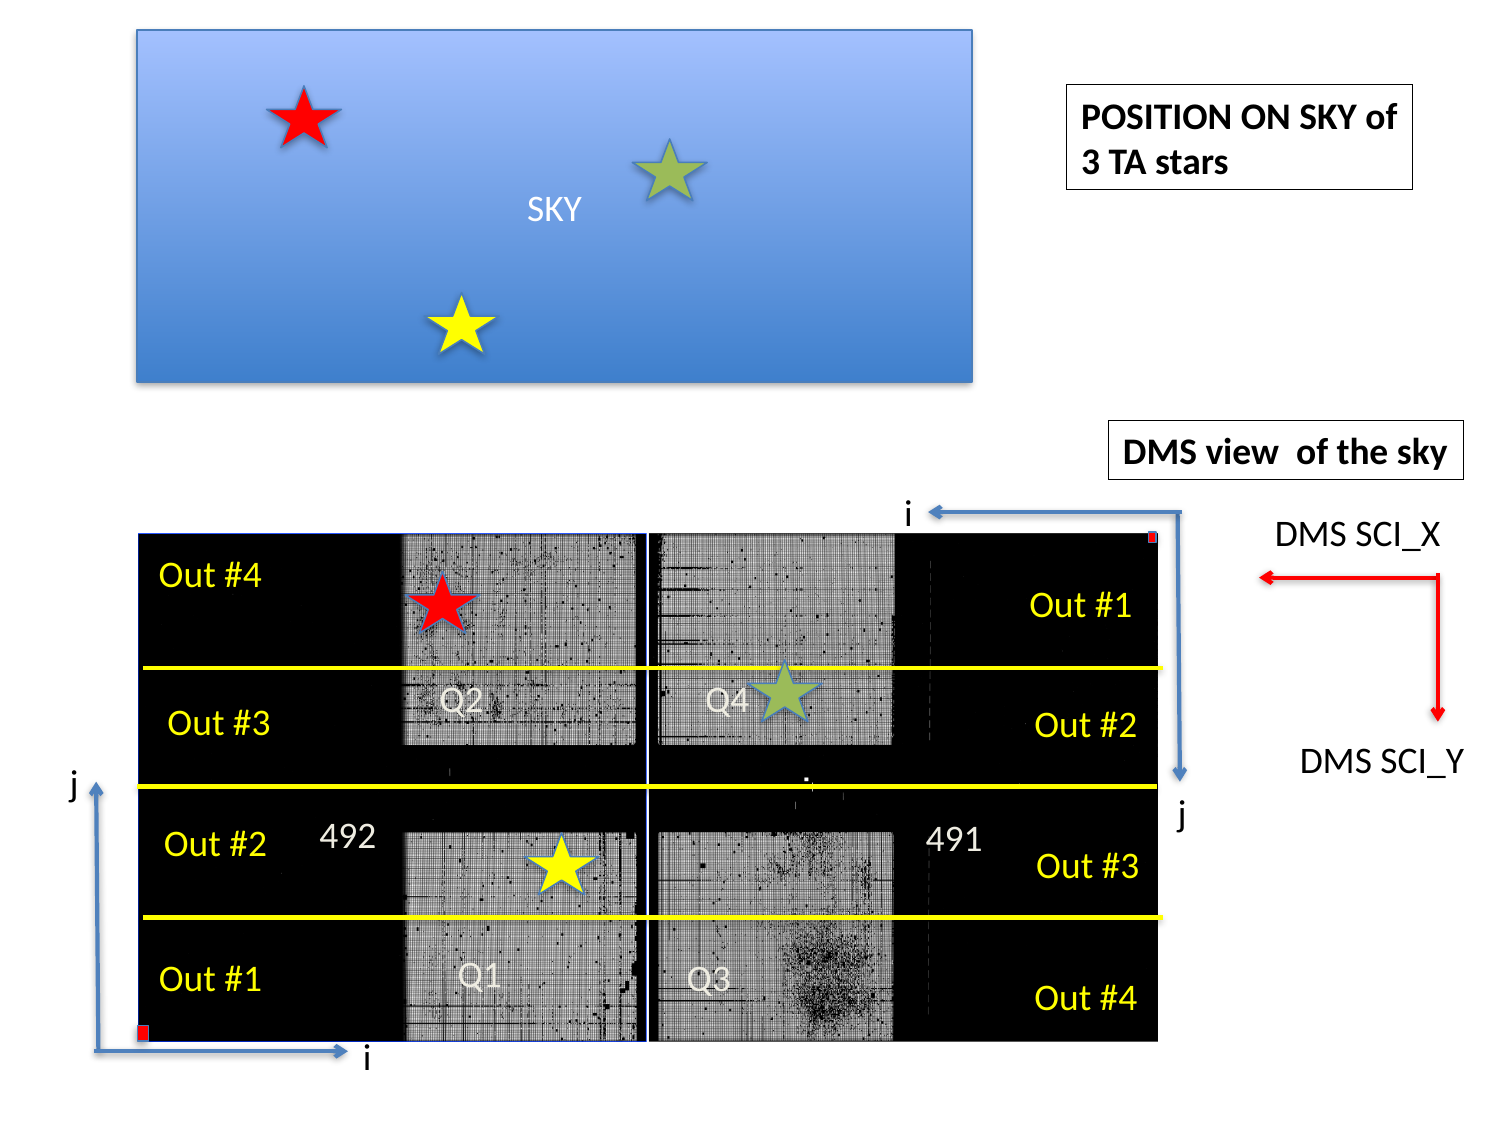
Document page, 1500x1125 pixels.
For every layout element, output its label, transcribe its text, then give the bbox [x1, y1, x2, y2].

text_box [927, 511, 1183, 782]
text_box SKY [136, 29, 973, 383]
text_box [93, 781, 349, 1052]
text_box i [348, 1050, 387, 1086]
text_box j [54, 751, 94, 812]
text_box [136, 531, 922, 785]
text_box [265, 85, 343, 149]
text_box DMS view of the sky [1108, 420, 1464, 480]
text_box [353, 792, 1158, 916]
text_box DMS SCI_Y [1285, 728, 1480, 789]
text_box POSITION ON SKY of 3 TA stars [1066, 84, 1413, 190]
text_box j [1162, 781, 1202, 842]
text_box DMS SCI_X [1260, 501, 1456, 562]
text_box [353, 926, 1158, 1042]
text_box [423, 291, 500, 355]
text_box i [889, 481, 928, 530]
text_box [631, 138, 708, 202]
